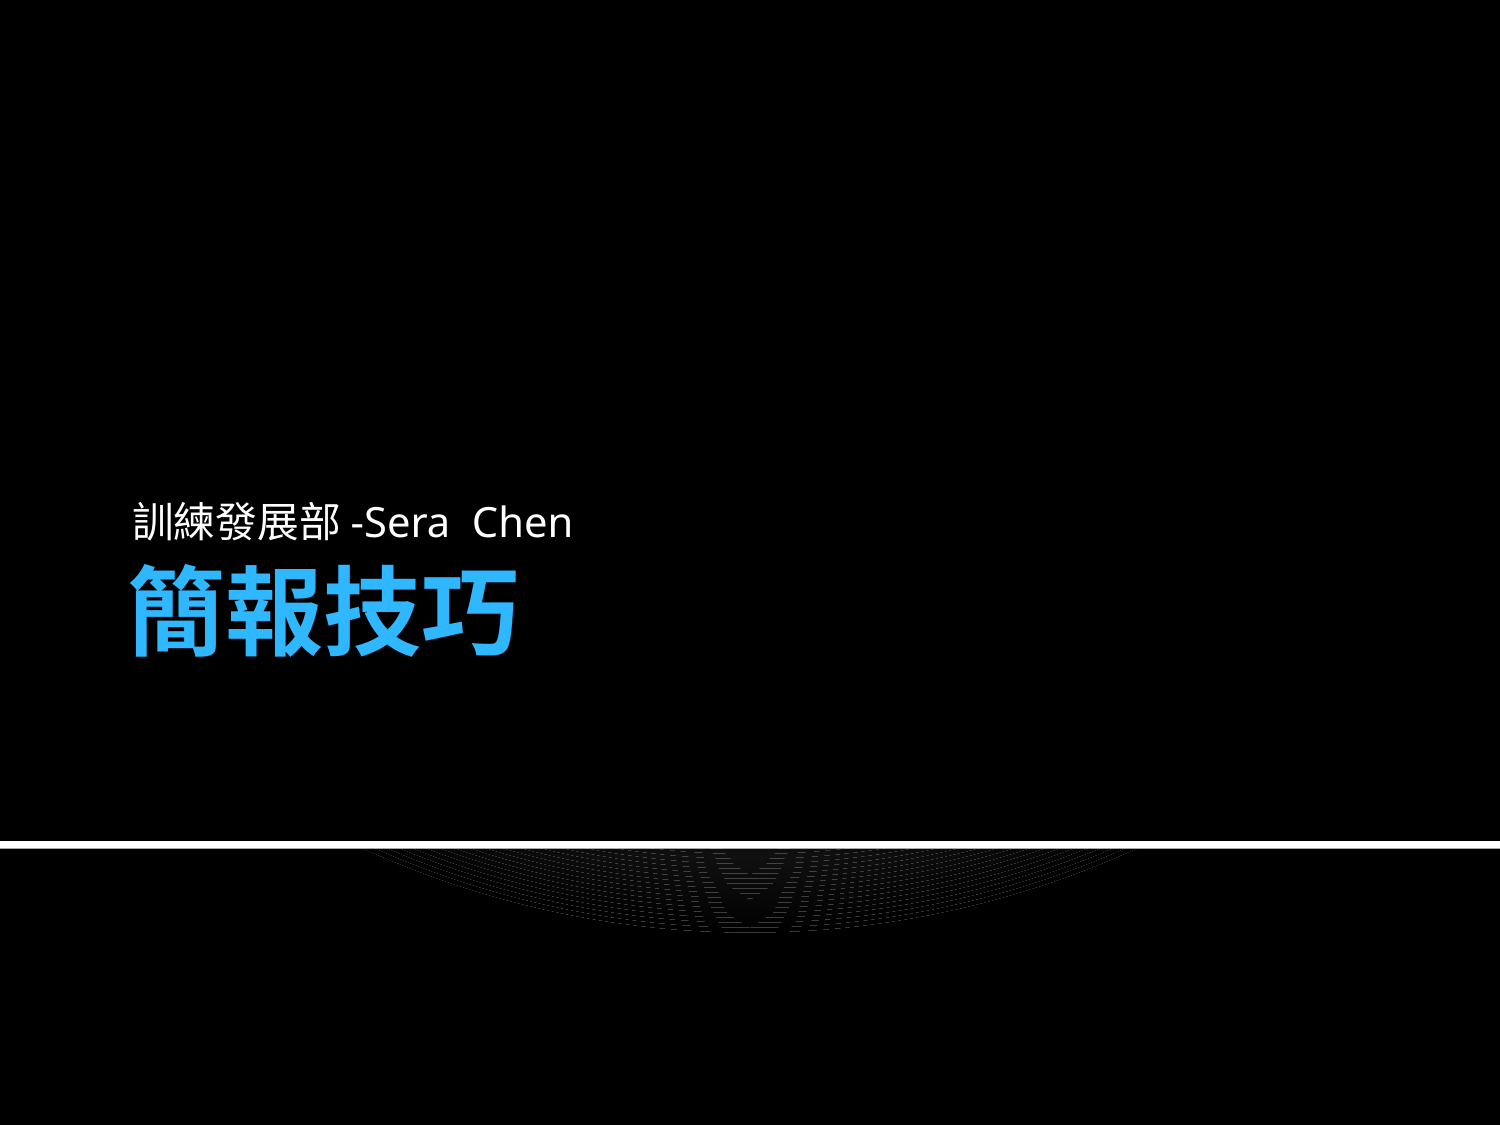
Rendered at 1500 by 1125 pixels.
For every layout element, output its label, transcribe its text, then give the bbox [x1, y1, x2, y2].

subtitle 訓練發展部-Sera Chen [112, 299, 1438, 546]
title 簡報技巧 [112, 550, 1438, 825]
